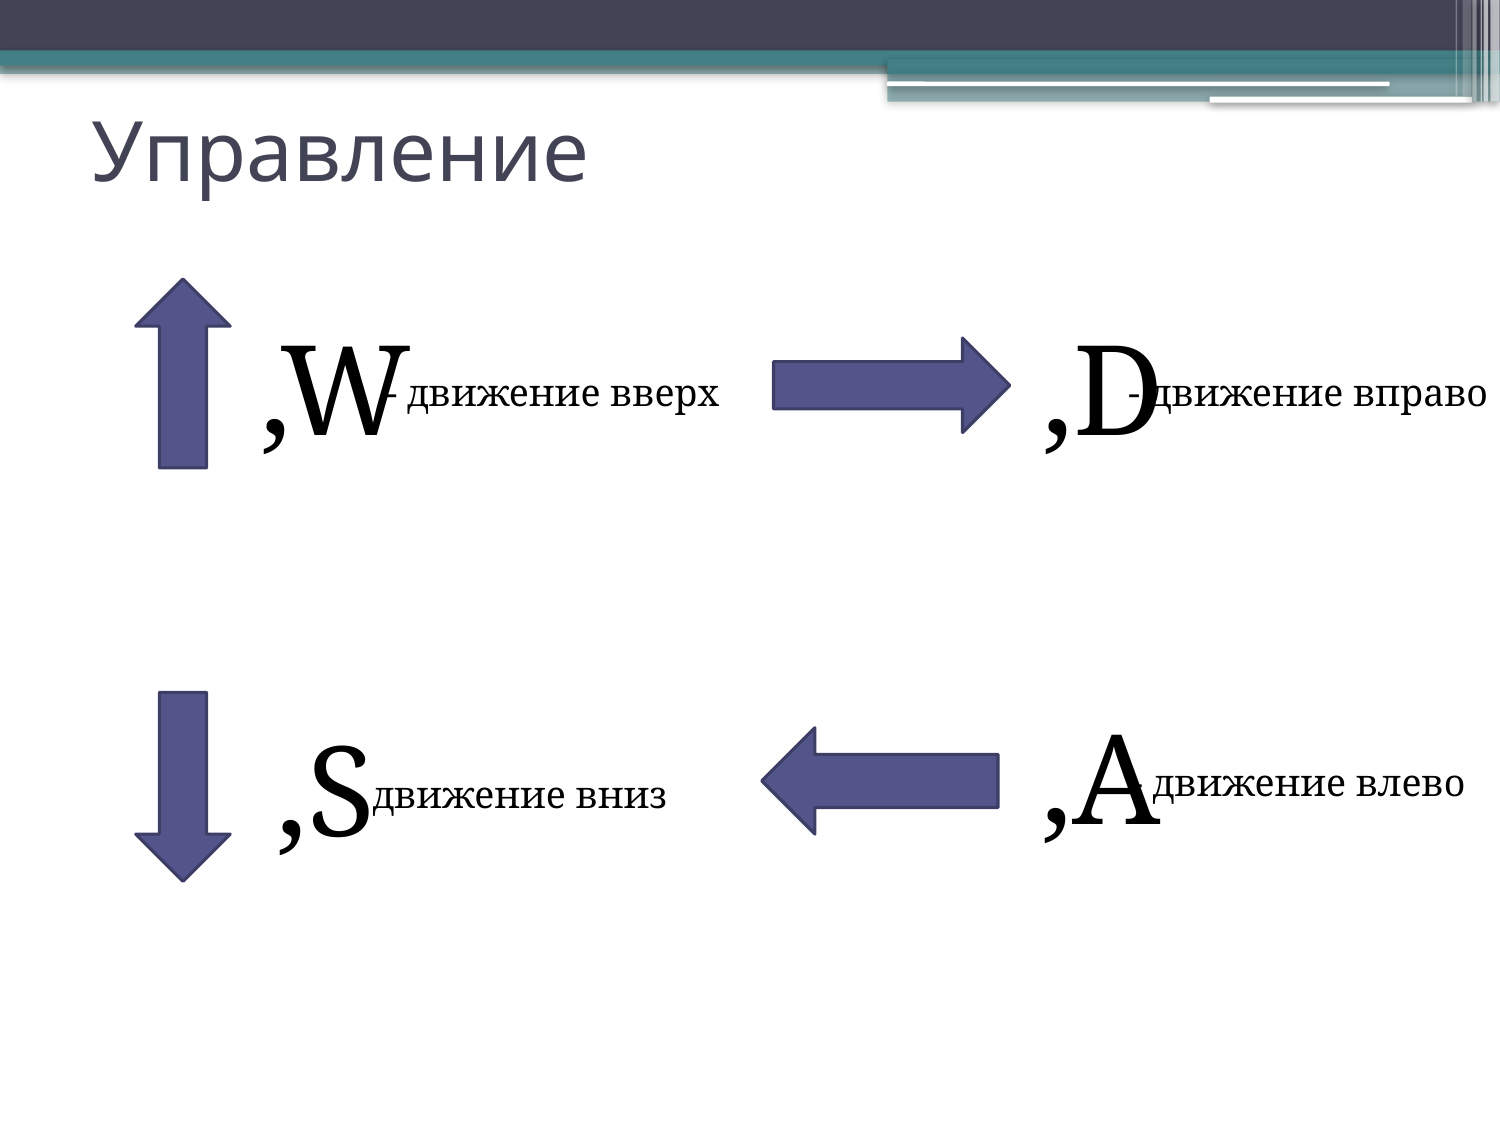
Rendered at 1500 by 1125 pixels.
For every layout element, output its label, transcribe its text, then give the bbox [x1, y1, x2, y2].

text_box [134, 277, 232, 470]
text_box - движение вправо [1113, 361, 1500, 422]
title Управление [76, 54, 1427, 243]
text_box - движение вверх [370, 361, 735, 422]
text_box [760, 726, 1000, 836]
text_box ,S [261, 704, 391, 869]
text_box ,A [1026, 692, 1176, 858]
text_box ,W [246, 302, 427, 468]
text_box - движение влево [1116, 751, 1481, 812]
text_box [771, 336, 1011, 434]
text_box ,D [1027, 302, 1180, 468]
text_box [134, 690, 232, 883]
text_box - движение вниз [336, 763, 683, 823]
